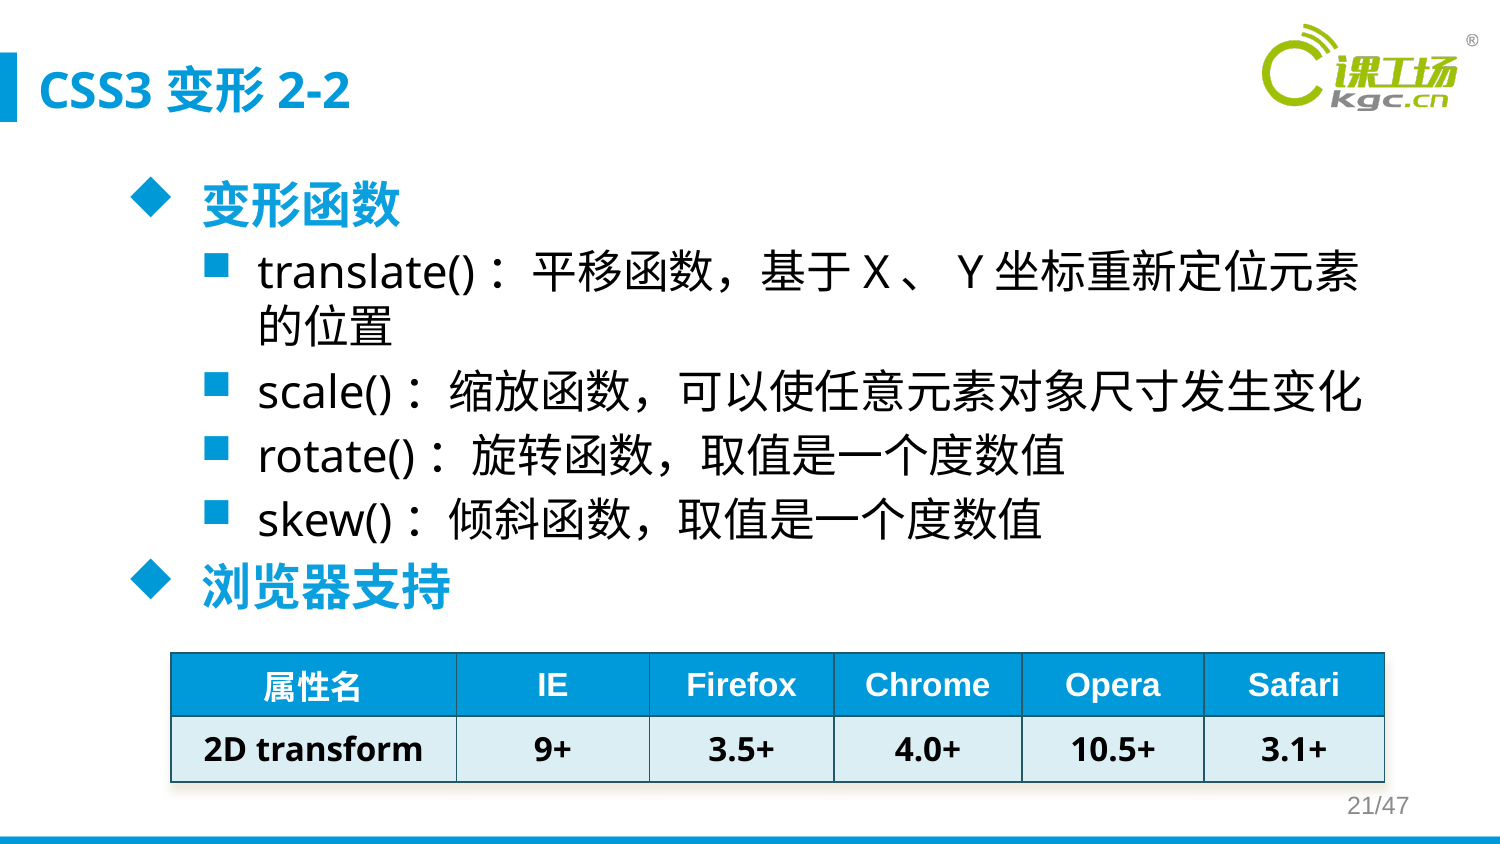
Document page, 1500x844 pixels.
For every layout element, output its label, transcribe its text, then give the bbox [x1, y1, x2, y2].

table_header IE [457, 654, 649, 715]
table_header 属性名 [172, 654, 456, 715]
table_cell 10.5+ [1023, 717, 1203, 781]
slide_number /47 [1074, 782, 1425, 828]
table_cell 4.0+ [835, 717, 1021, 781]
table_cell 9+ [457, 717, 649, 781]
table_cell 2D transform [172, 717, 456, 781]
table_header Safari [1205, 654, 1384, 715]
table_header Chrome [835, 654, 1021, 715]
table_cell 3.5+ [650, 717, 833, 781]
table_cell 3.1+ [1205, 717, 1384, 781]
list 变形函数 translate()：平移函数，基于X、Y坐标重新定位元素的位置 scale()：缩放函数，可以使任意元素对象尺寸发生变化 rotate()：旋转函数，取值是一个度数值 skew()：倾斜函数，取值是一个度数值 浏览器支持 [110, 166, 1385, 724]
title CSS3变形2-2 [37, 33, 1390, 151]
table_header Opera [1023, 654, 1203, 715]
picture [0, 0, 1500, 836]
table_header Firefox [650, 654, 833, 715]
